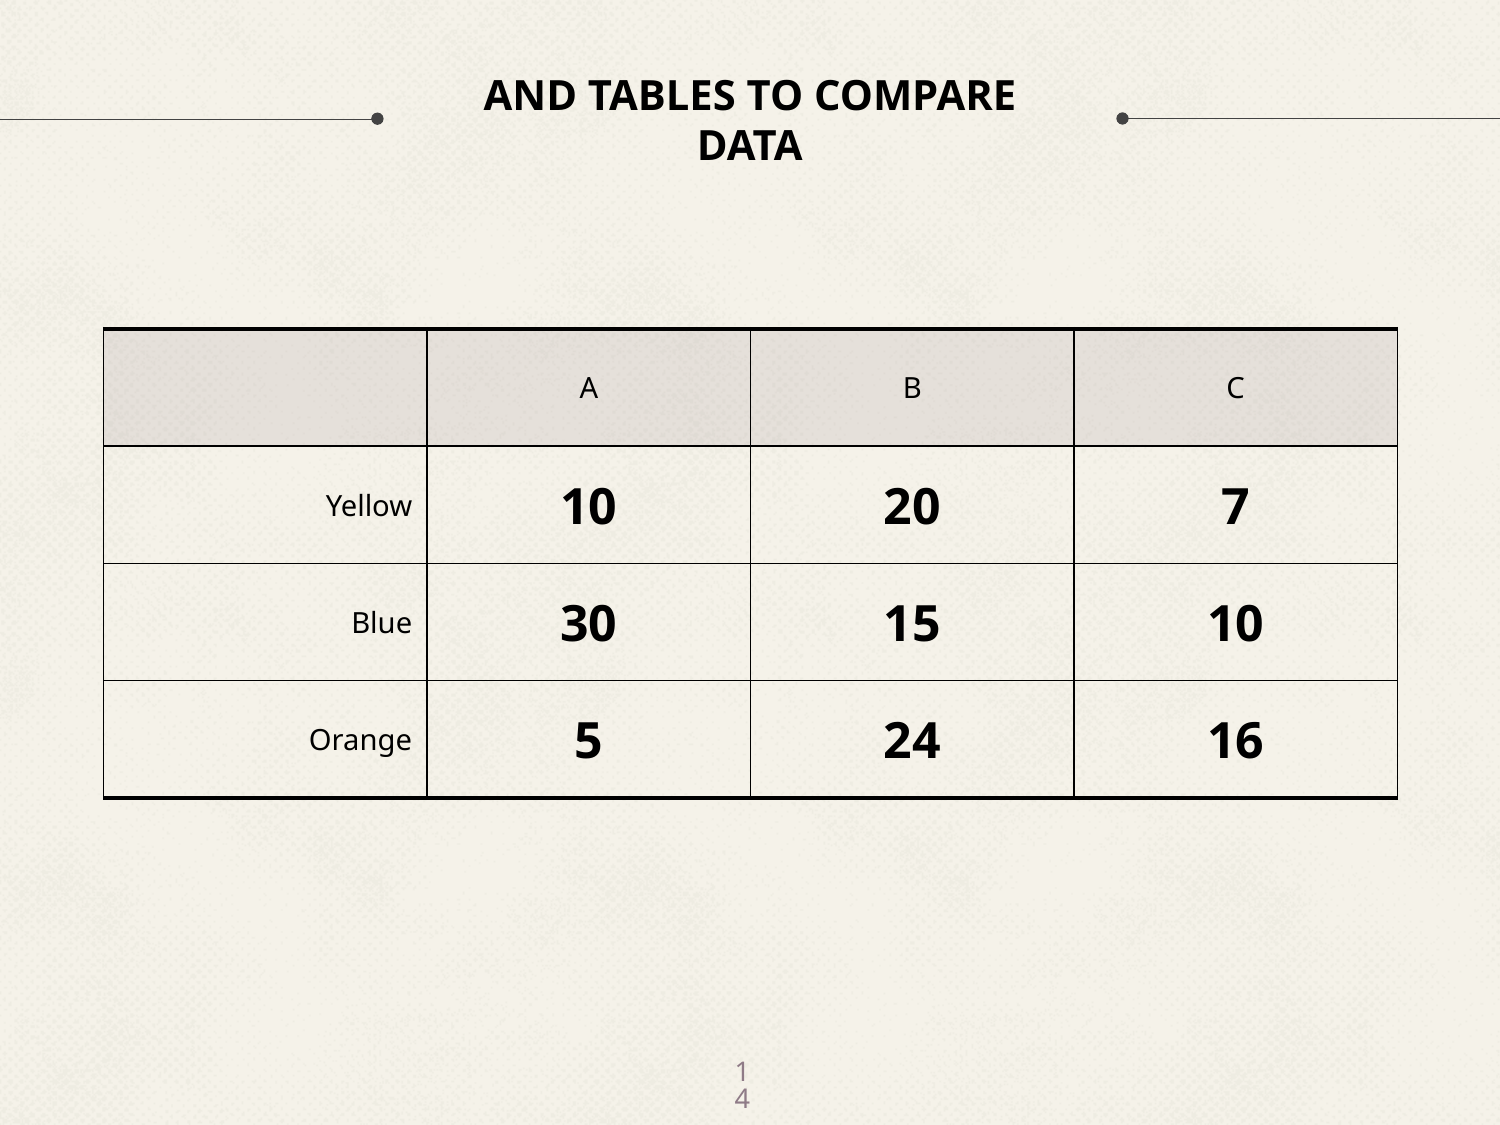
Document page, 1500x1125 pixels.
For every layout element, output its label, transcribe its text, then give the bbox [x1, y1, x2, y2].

slide_number 14 [718, 1038, 781, 1105]
table_cell 7 [1075, 447, 1397, 563]
table_cell Yellow [104, 447, 426, 563]
table_cell 20 [751, 447, 1073, 563]
table_cell Orange [104, 681, 426, 796]
picture [0, 0, 1500, 1125]
table_header B [751, 331, 1073, 445]
table_cell 24 [751, 681, 1073, 796]
table_cell Blue [104, 564, 426, 680]
table_cell 5 [428, 681, 750, 796]
table_header A [428, 331, 750, 445]
table_cell 16 [1075, 681, 1397, 796]
table_cell 10 [1075, 564, 1397, 680]
table_header [104, 331, 426, 445]
table_header C [1075, 331, 1397, 445]
table_cell 15 [751, 564, 1073, 680]
title AND TABLES TO COMPARE DATA [429, 24, 1071, 213]
table_cell 30 [428, 564, 750, 680]
table_cell 10 [428, 447, 750, 563]
